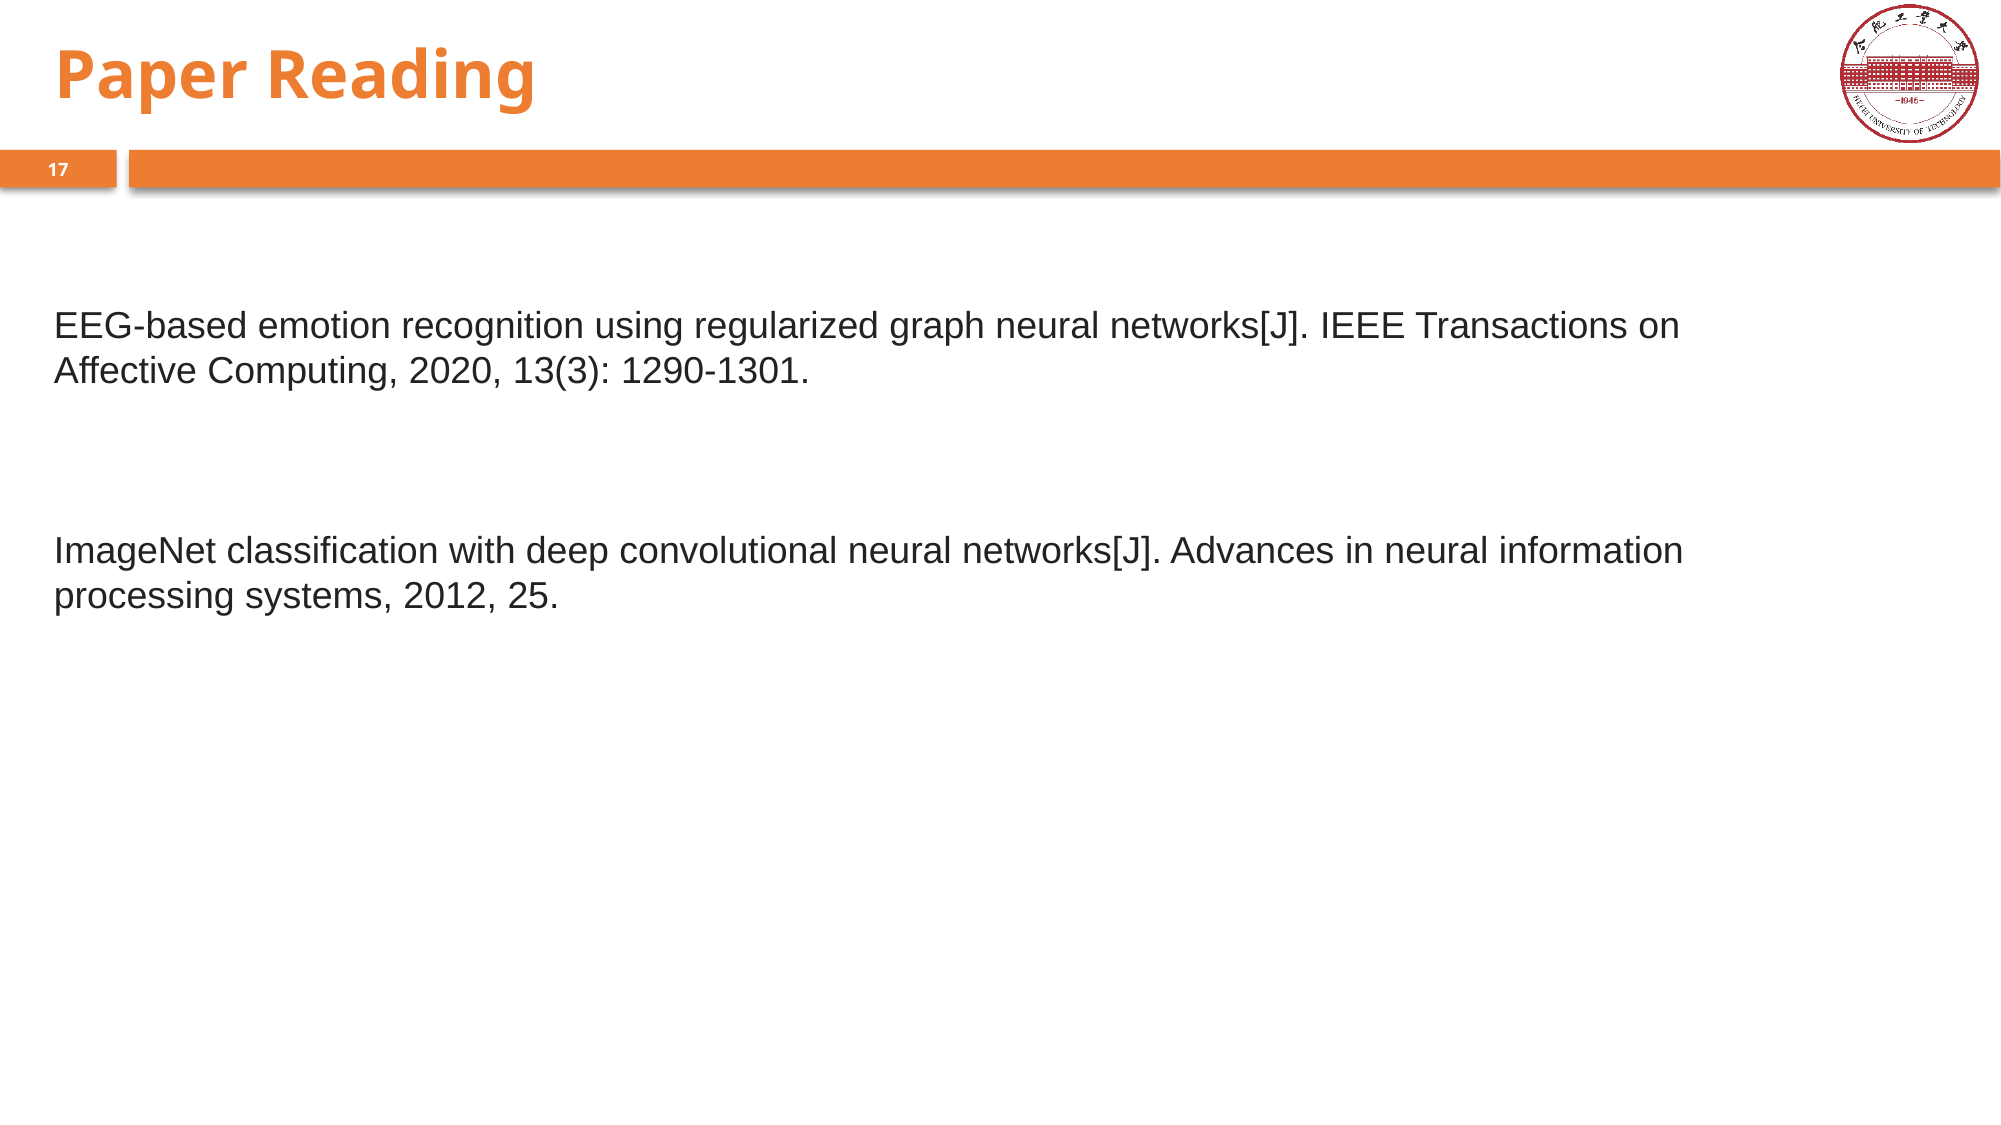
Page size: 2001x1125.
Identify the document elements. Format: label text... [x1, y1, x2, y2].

text_box EEG-based emotion recognition using regularized graph neural networks[J]. IEEE Transactions on Affective Computing, 2020, 13(3): 1290-1301. [39, 293, 1723, 399]
text_box Paper Reading [39, 21, 1985, 123]
picture [1840, 4, 1979, 21]
picture [1840, 123, 1979, 143]
text_box ImageNet classification with deep convolutional neural networks[J]. Advances in neural information processing systems, 2012, 25. [39, 518, 1742, 624]
